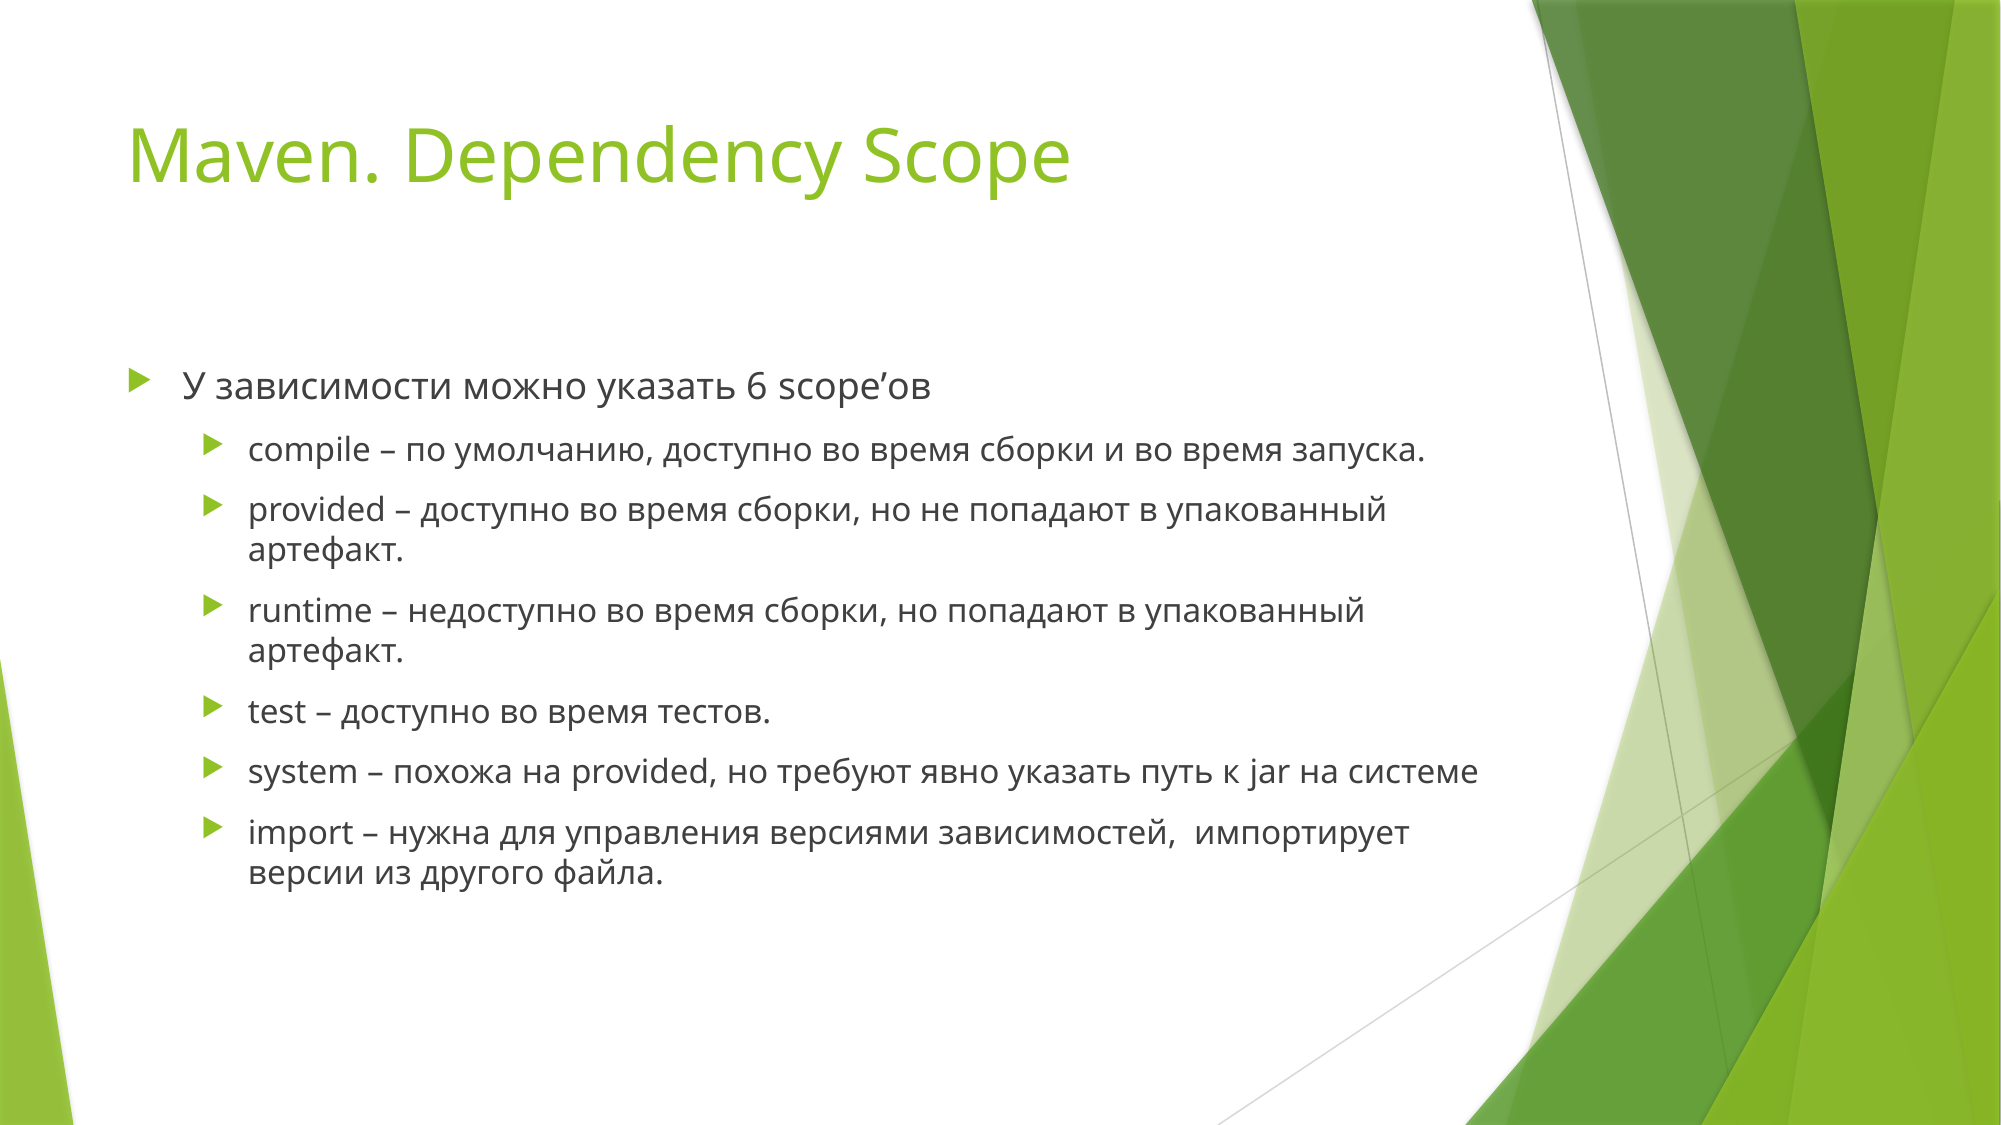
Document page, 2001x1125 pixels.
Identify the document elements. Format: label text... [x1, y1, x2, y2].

title Maven. Dependency Scope [111, 99, 1522, 317]
list У зависимости можно указать 6 scope’ов compile – по умолчанию, доступно во время сборки и во время запуска. provided – доступно во время сборки, но не попадают в упакованный артефакт. runtime – недоступно во время сборки, но попадают в упакованный артефакт. test – доступно во время тестов. system – похожа на provided, но требуют явно указать путь к jar на системе import – нужна для управления версиями зависимостей, импортирует версии из другого файла. [111, 354, 1522, 992]
